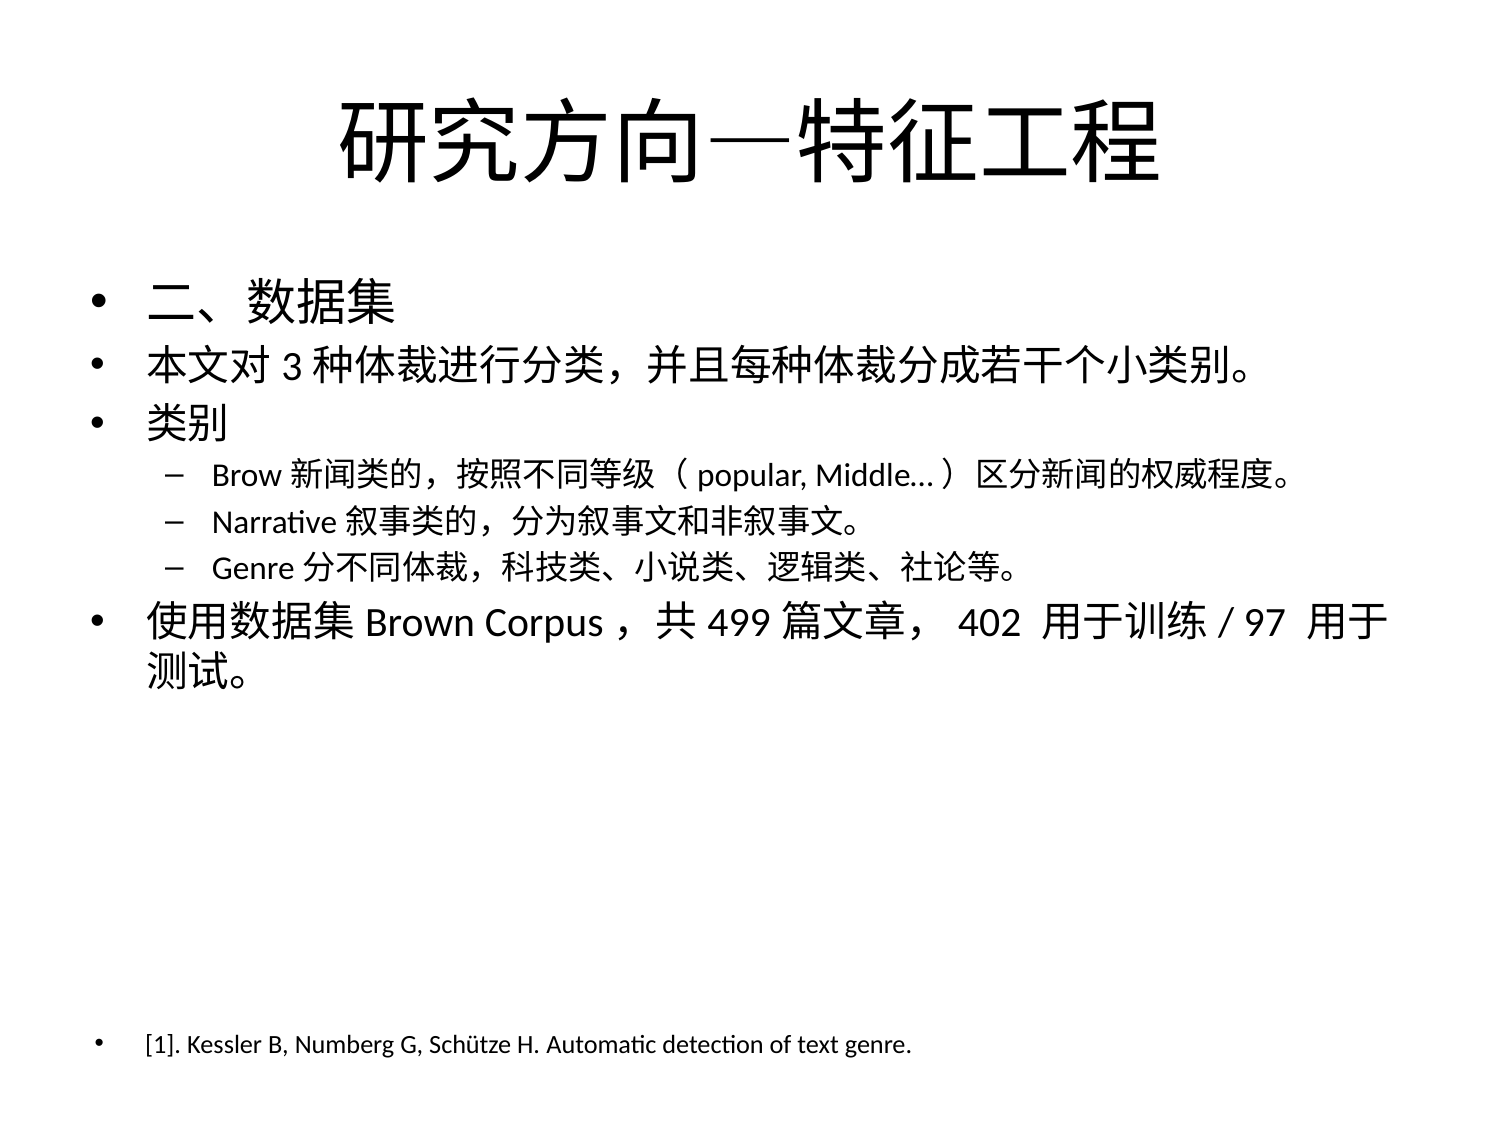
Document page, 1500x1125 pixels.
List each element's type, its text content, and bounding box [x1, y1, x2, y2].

list 二、数据集 本文对3种体裁进行分类，并且每种体裁分成若干个小类别。 类别 Brow新闻类的，按照不同等级（popular, Middle…）区分新闻的权威程度。 Narrative叙事类的，分为叙事文和非叙事文。 Genre分不同体裁，科技类、小说类、逻辑类、社论等。 使用数据集Brown Corpus，共499篇文章，402 用于训练/ 97 用于测试。 [75, 262, 1425, 1005]
text_box [1]. Kessler B, Numberg G, Schütze H. Automatic detection of text genre. [79, 1019, 1430, 1067]
title 研究方向—特征工程 [75, 45, 1425, 233]
